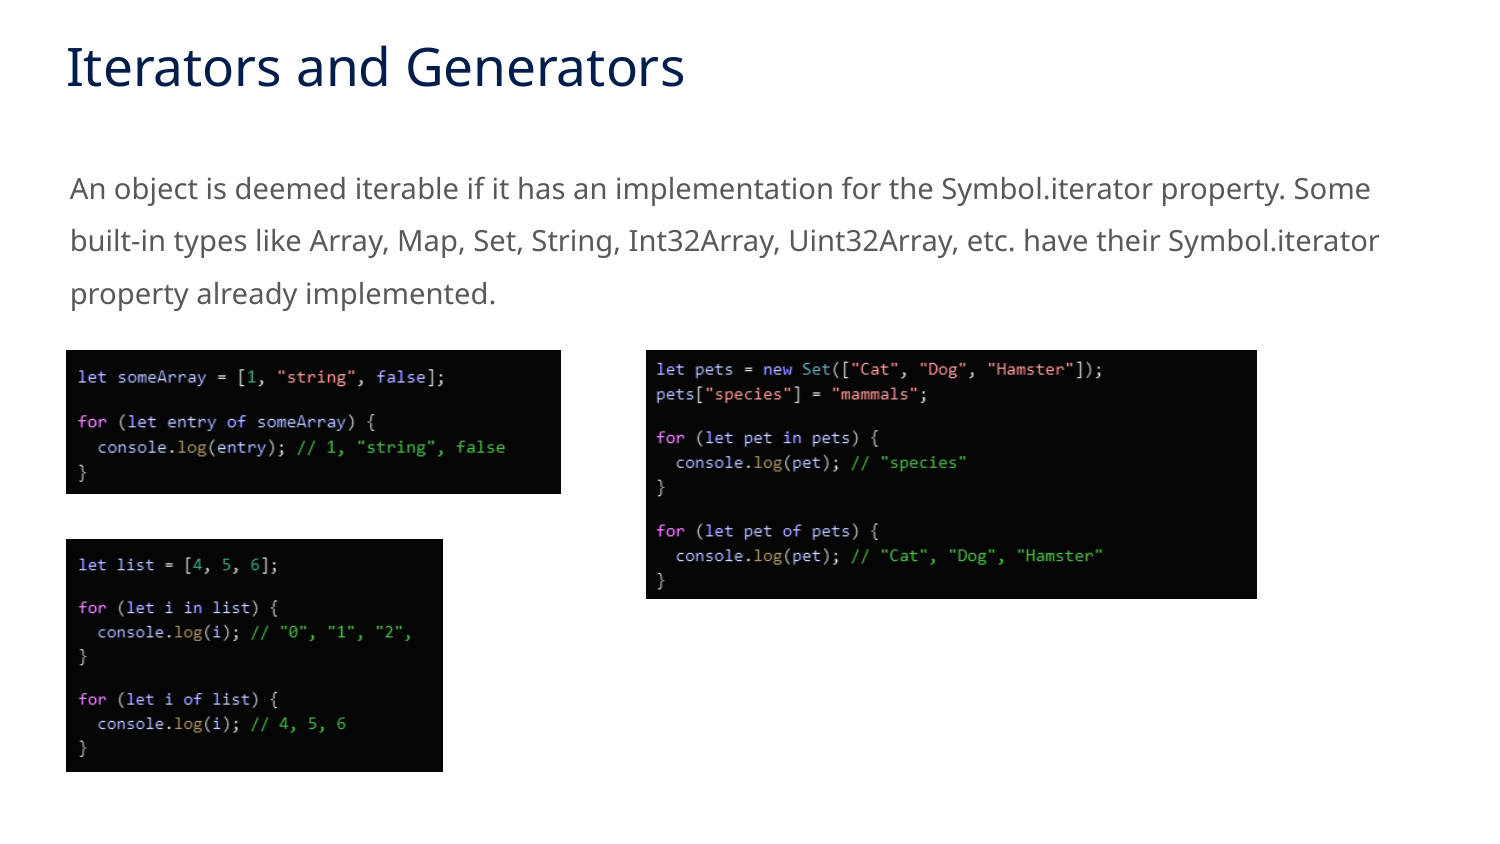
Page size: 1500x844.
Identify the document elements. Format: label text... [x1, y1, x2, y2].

picture [66, 538, 444, 772]
picture [66, 349, 561, 494]
title Iterators and Generators [51, 18, 1449, 113]
text_box An object is deemed iterable if it has an implementation for the Symbol.iterator property. Some built-in types like Array, Map, Set, String, Int32Array, Uint32Array, etc. have their Symbol.iterator property already implemented. [31, 137, 1449, 325]
picture [645, 349, 1257, 599]
